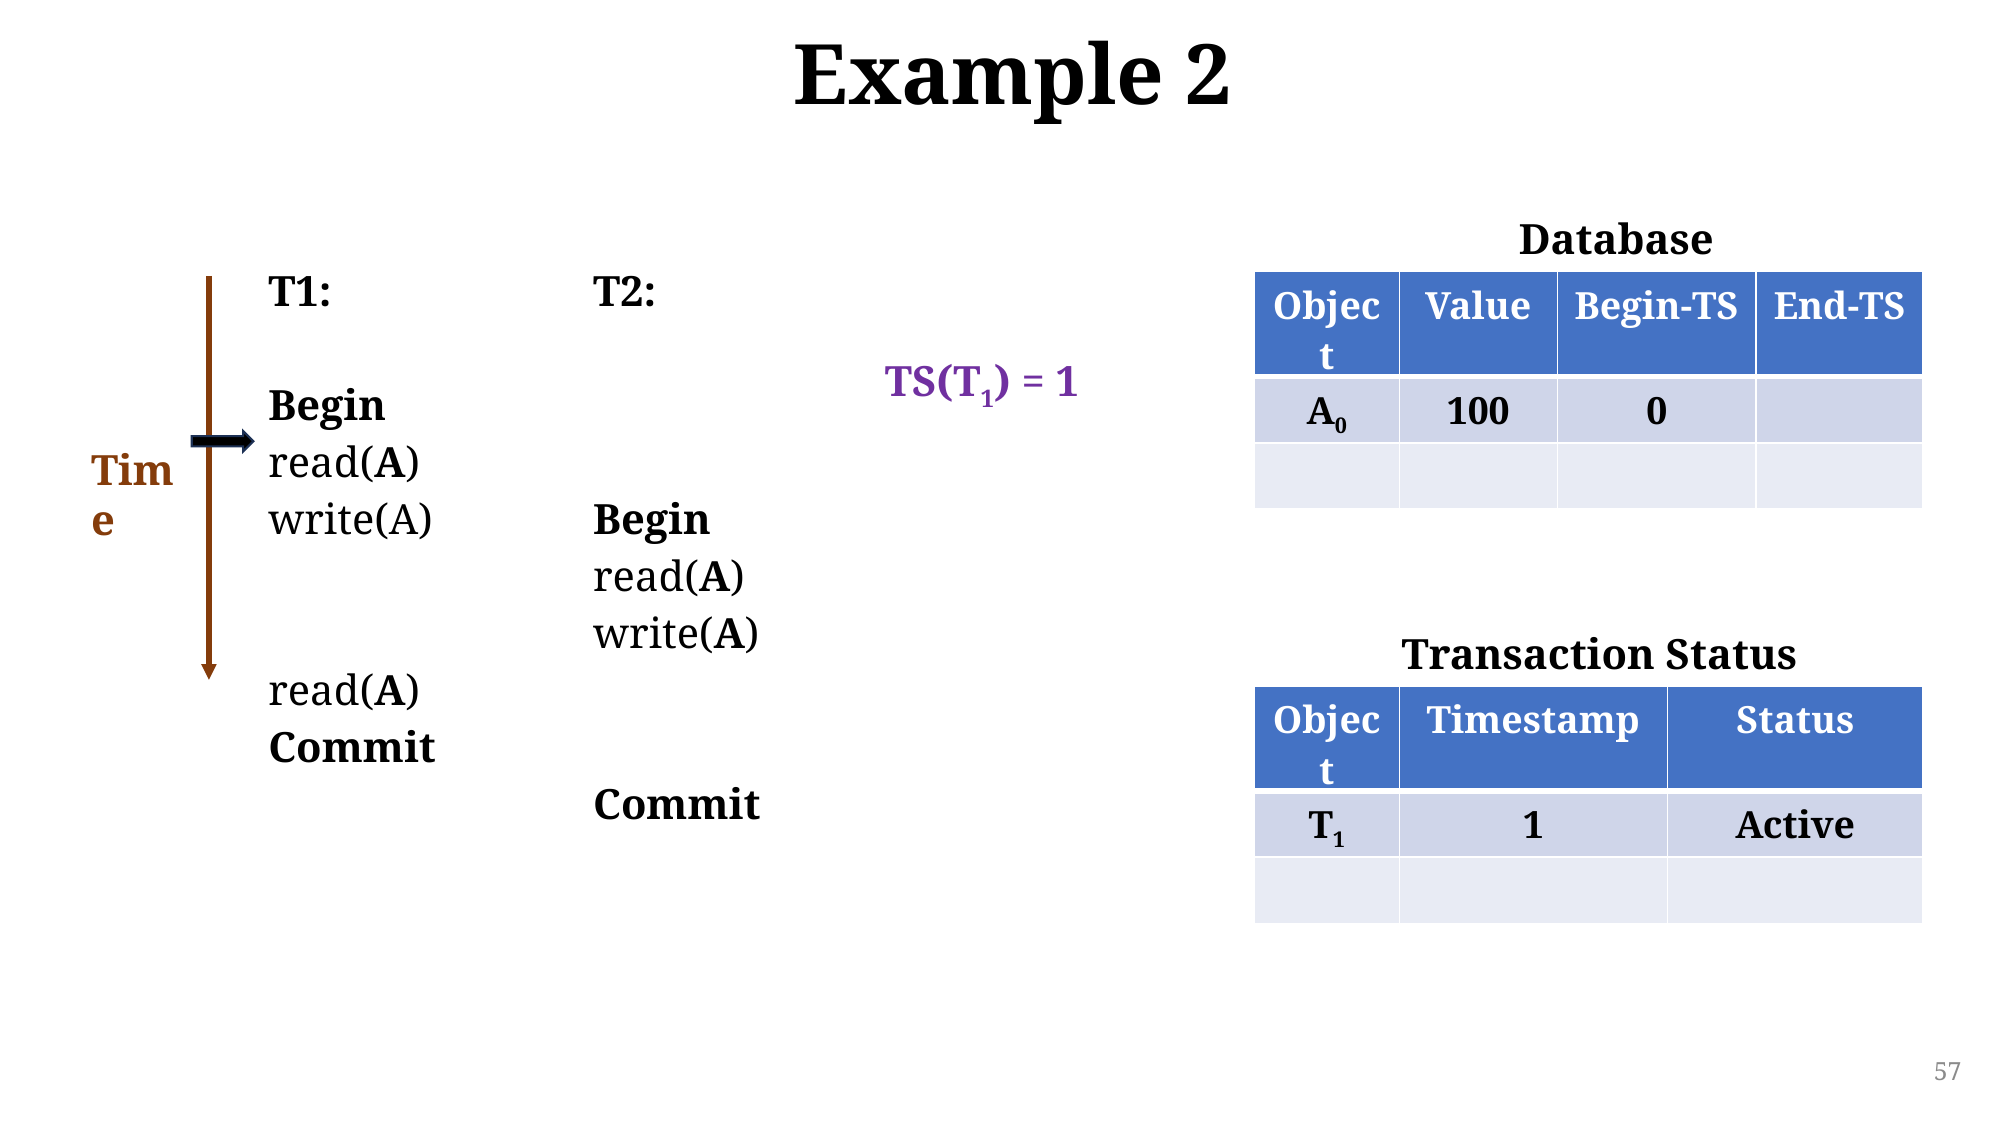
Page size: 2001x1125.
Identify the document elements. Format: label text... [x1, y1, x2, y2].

table_header T2: Begin read(A) write(A) Commit [578, 254, 886, 839]
table_header Status [1668, 687, 1922, 788]
table_cell 0 [1558, 379, 1755, 442]
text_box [76, 275, 211, 680]
table_cell [1255, 444, 1399, 508]
text_box TS(T1) = 1 [870, 347, 1094, 470]
table_header Timestamp [1400, 687, 1667, 788]
table_cell [1757, 444, 1922, 508]
table_cell [1400, 858, 1667, 923]
table_header T1: Begin read(A) write(A) read(A) Commit [253, 254, 578, 839]
text_box [211, 428, 255, 455]
table_cell T1 [1255, 794, 1399, 856]
table_cell [1668, 858, 1922, 923]
table_header Object [1255, 687, 1399, 788]
table_header Begin-TS [1558, 272, 1755, 374]
table_header End-TS [1757, 272, 1922, 374]
table_header Object [1255, 272, 1399, 374]
table_cell [1400, 444, 1557, 508]
text_box Transaction Status [1386, 620, 1812, 686]
table_header Value [1400, 272, 1557, 374]
table_cell Active [1668, 794, 1922, 856]
table_cell 1 [1400, 794, 1667, 856]
table_cell [1255, 858, 1399, 923]
table_cell [1757, 379, 1922, 442]
table_cell 100 [1400, 379, 1557, 442]
table_cell [1558, 444, 1755, 508]
text_box Database [1503, 205, 1729, 271]
title Example 2 [150, 3, 1876, 152]
table_cell A0 [1255, 379, 1399, 442]
slide_number 57 [1526, 1042, 1977, 1103]
